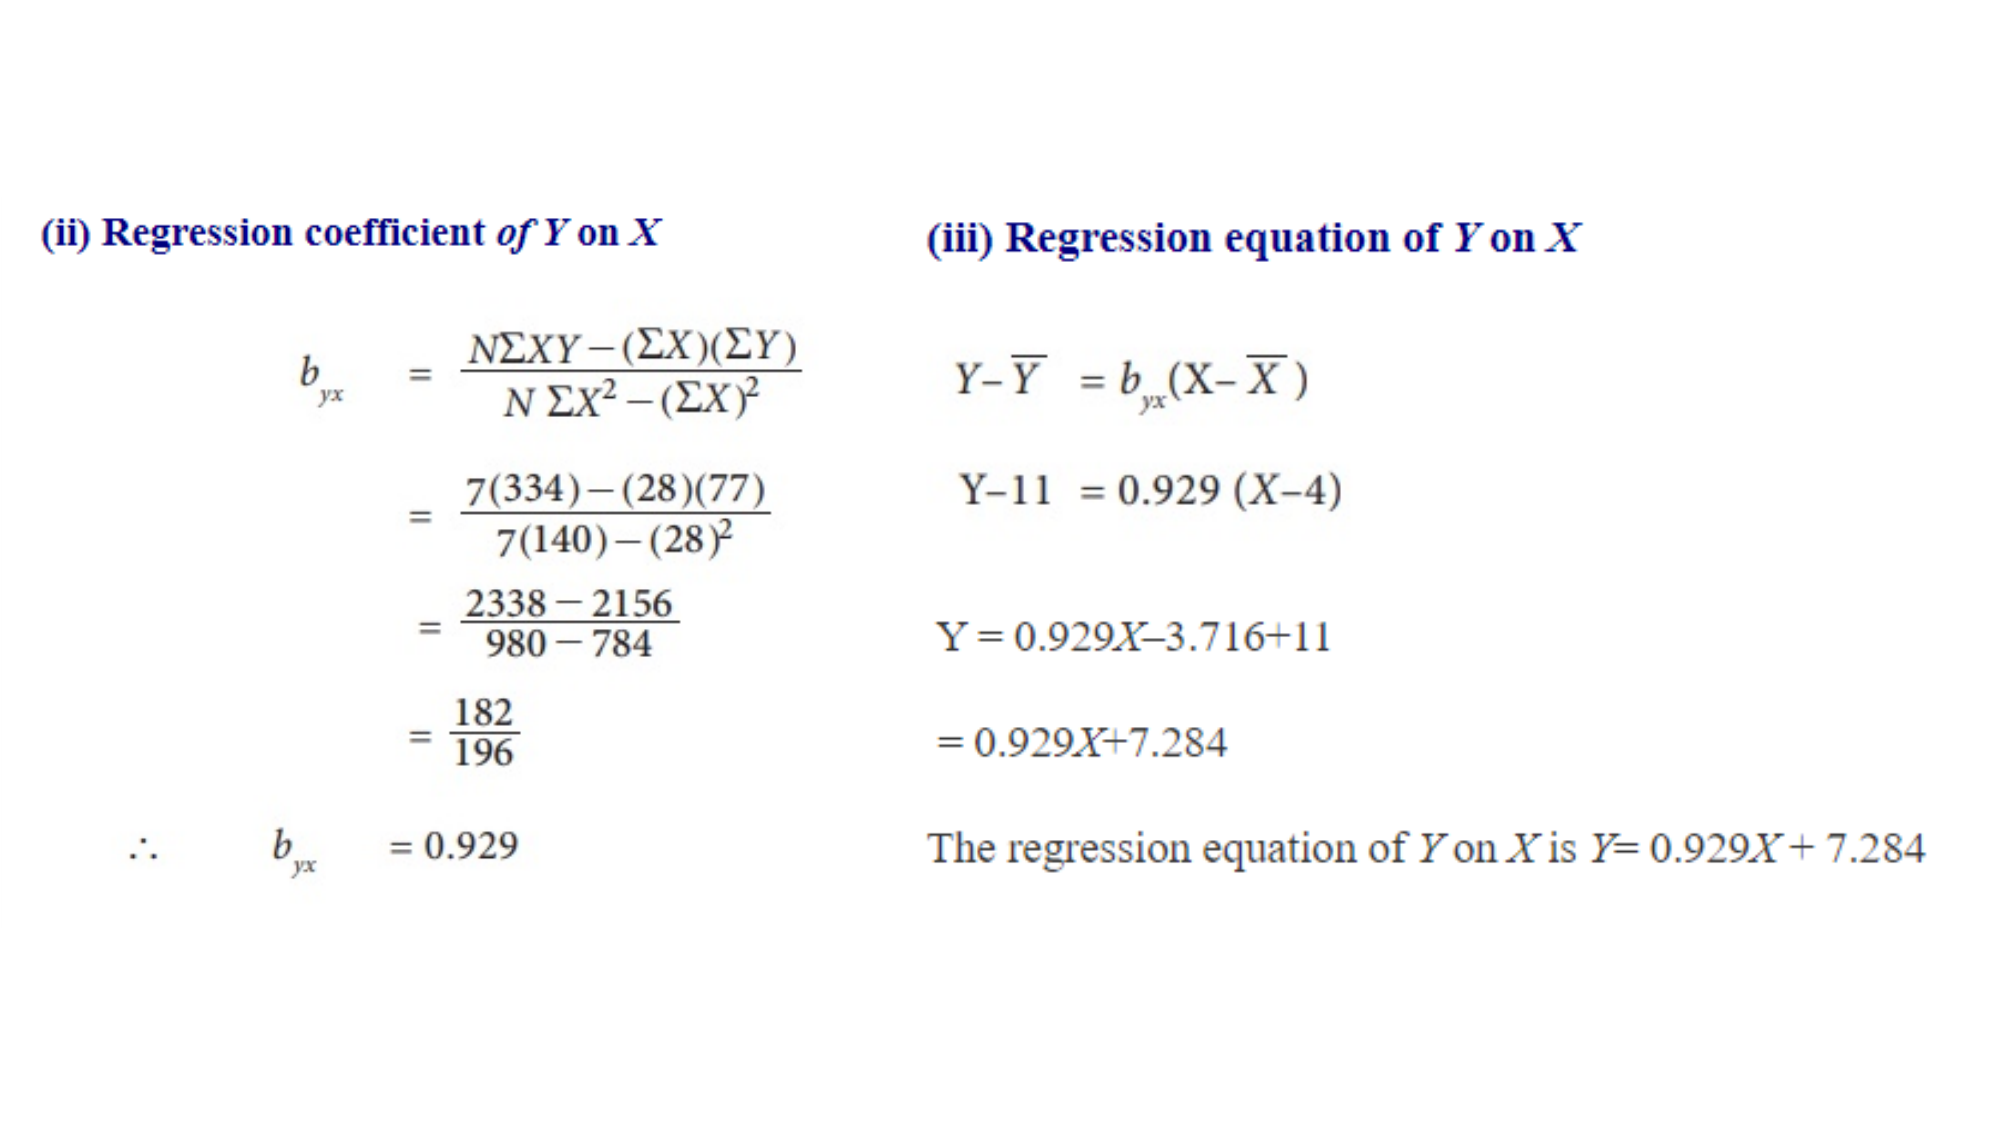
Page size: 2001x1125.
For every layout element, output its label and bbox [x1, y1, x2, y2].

list [0, 197, 827, 928]
picture [904, 197, 1953, 928]
